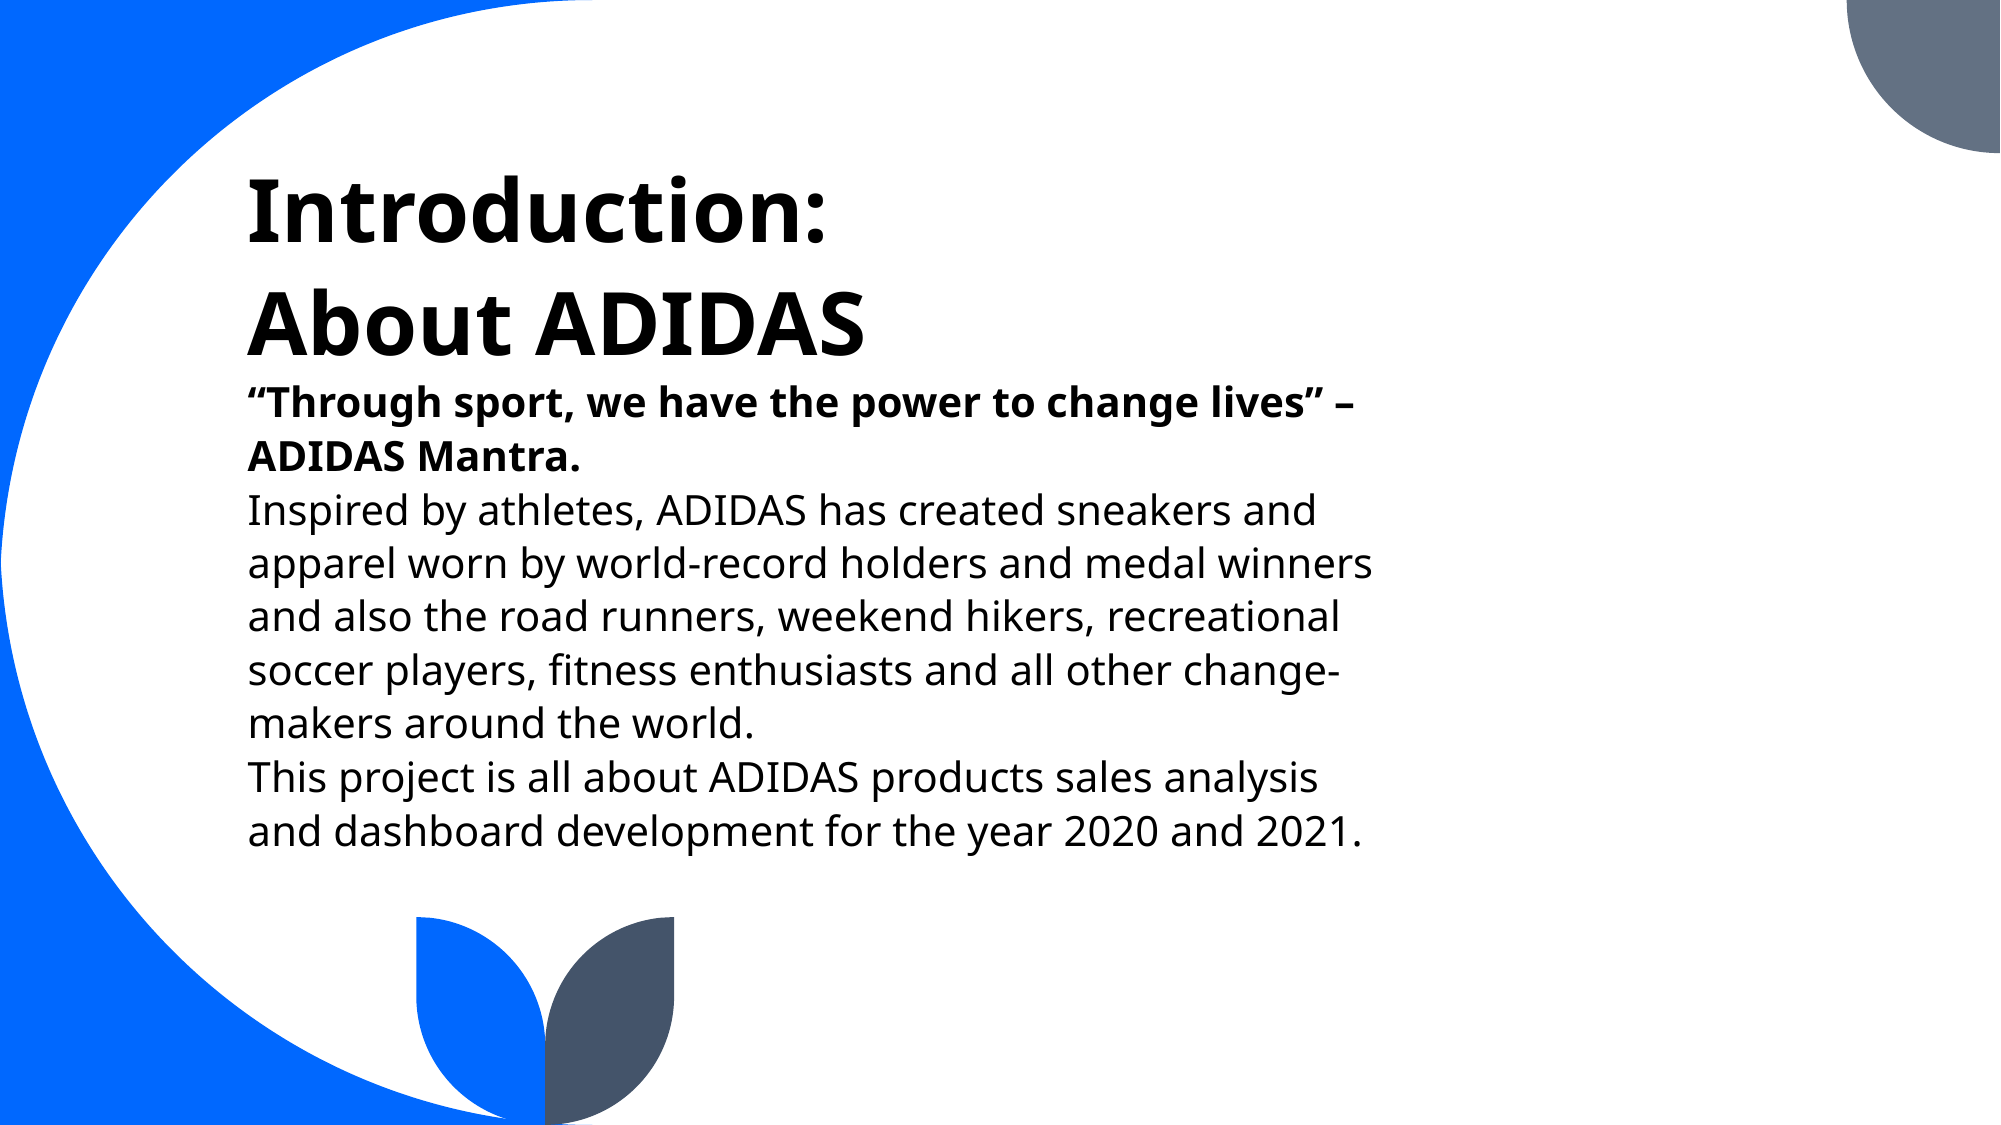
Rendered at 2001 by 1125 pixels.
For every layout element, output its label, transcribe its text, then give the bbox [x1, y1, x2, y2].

title Introduction: About ADIDAS “Through sport, we have the power to change lives” – ADIDAS Mantra. Inspired by athletes, ADIDAS has created sneakers and apparel worn by world-record holders and medal winners and also the road runners, weekend hikers, recreational soccer players, fitness enthusiasts and all other change-makers around the world. This project is all about ADIDAS products sales analysis and dashboard development for the year 2020 and 2021. [232, 120, 1409, 883]
